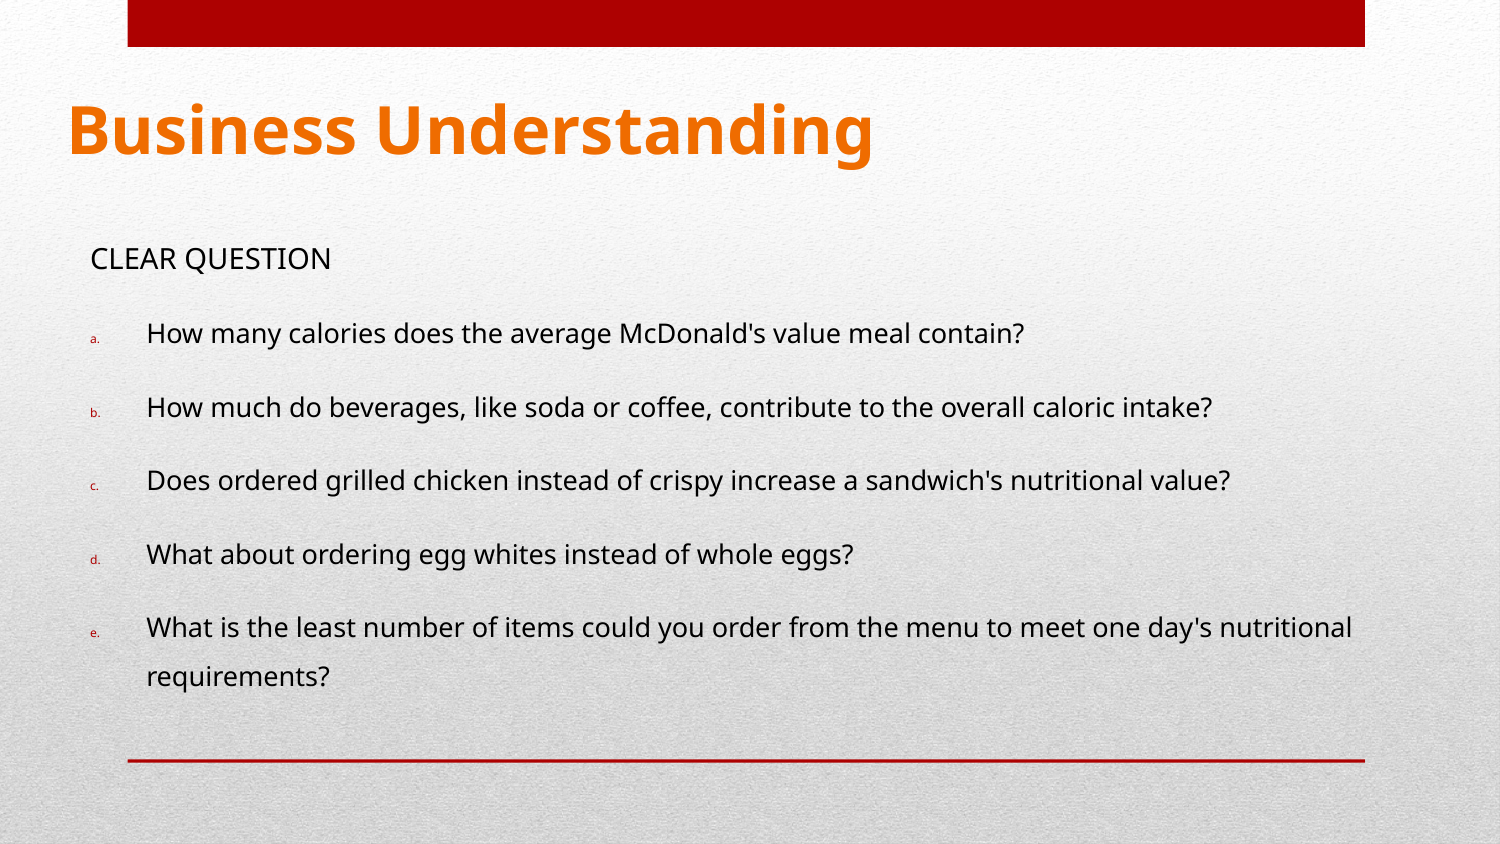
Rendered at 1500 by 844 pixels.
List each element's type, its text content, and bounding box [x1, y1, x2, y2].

text_box Business Understanding [51, 72, 1449, 189]
list CLEAR QUESTION How many calories does the average McDonald's value meal contain? How much do beverages, like soda or coffee, contribute to the overall caloric intake? Does ordered grilled chicken instead of crispy increase a sandwich's nutritional value? What about ordering egg whites instead of whole eggs? What is the least number of items could you order from the menu to meet one day's nutritional requirements? [0, 207, 1398, 750]
